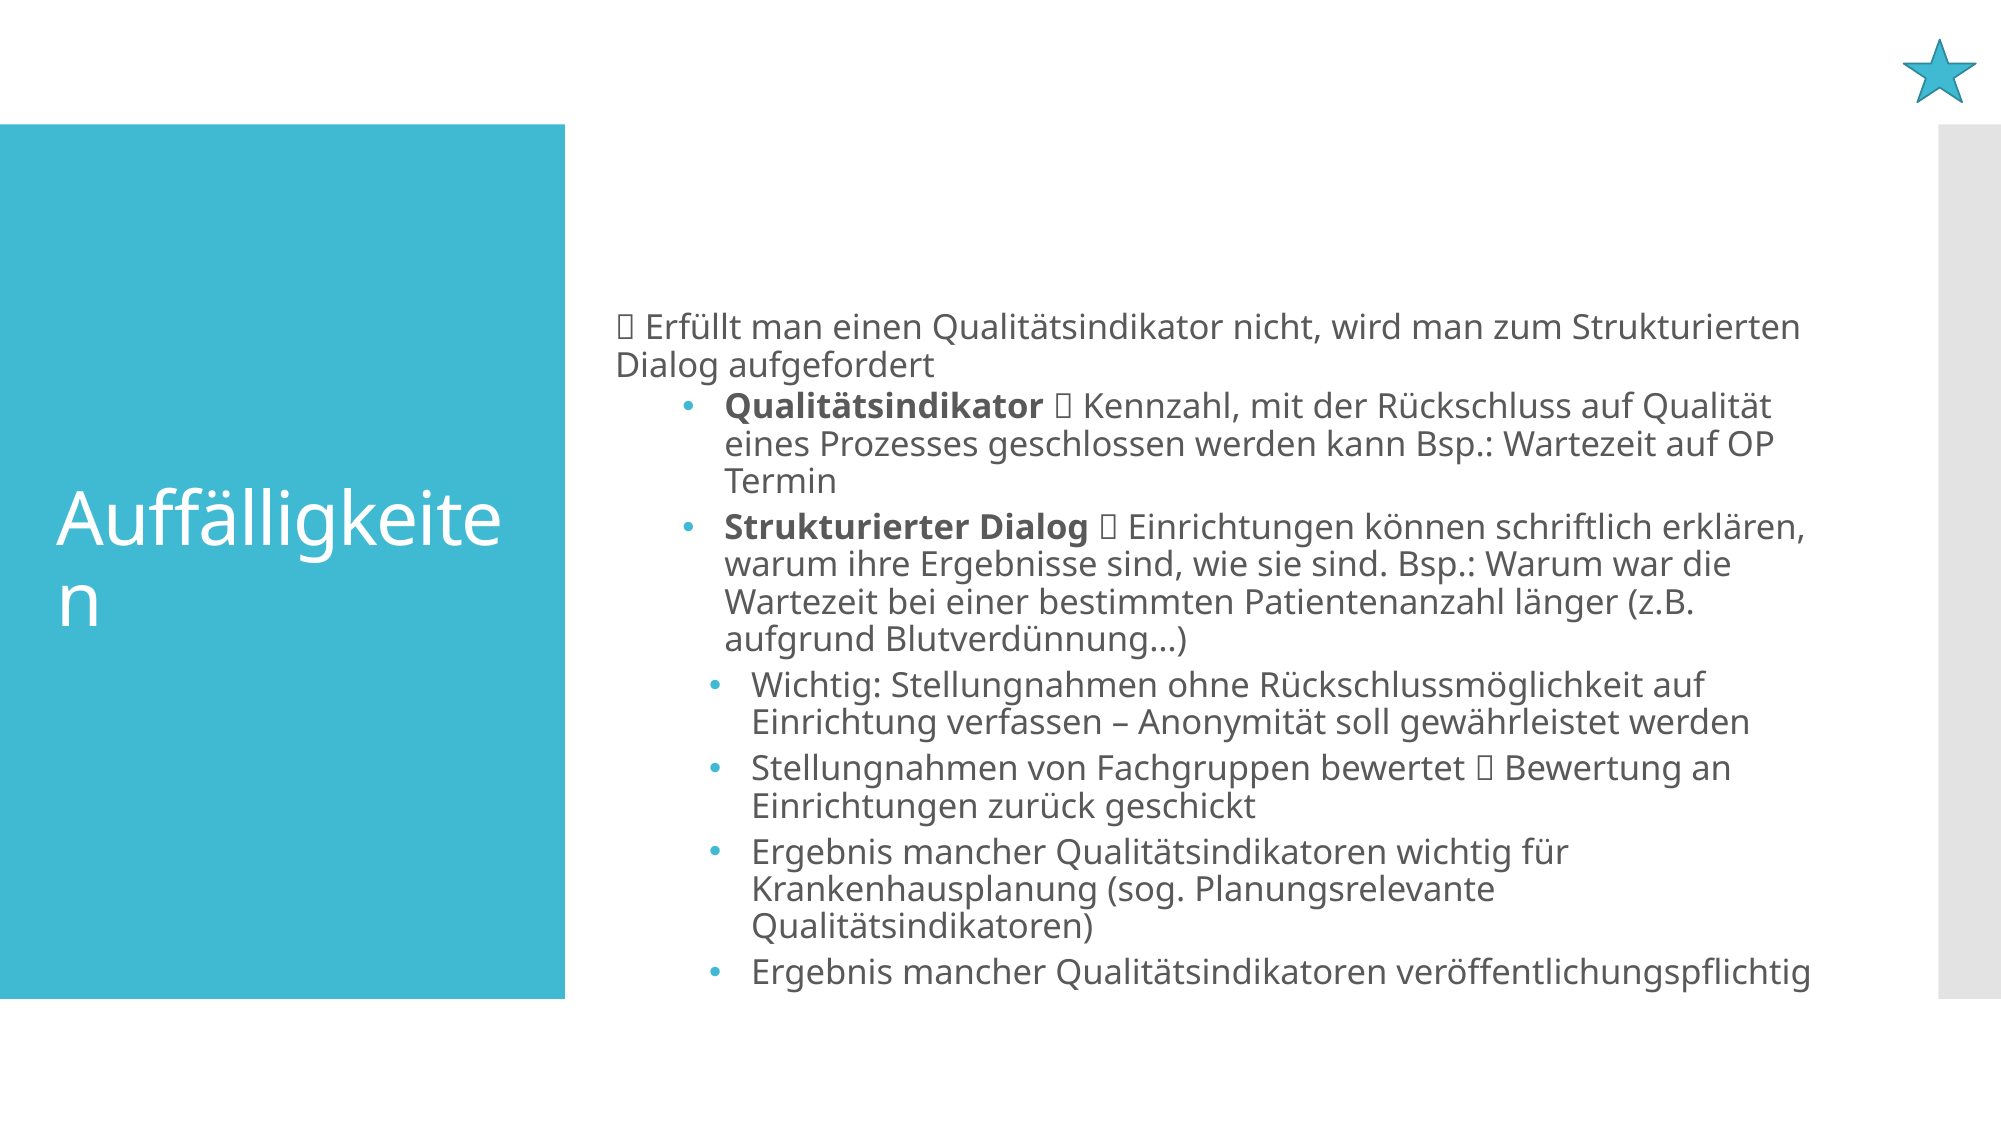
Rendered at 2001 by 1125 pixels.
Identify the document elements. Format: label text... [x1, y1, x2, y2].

list  Erfüllt man einen Qualitätsindikator nicht, wird man zum Strukturierten Dialog aufgefordert Qualitätsindikator  Kennzahl, mit der Rückschluss auf Qualität eines Prozesses geschlossen werden kann Bsp.: Wartezeit auf OP Termin Strukturierter Dialog  Einrichtungen können schriftlich erklären, warum ihre Ergebnisse sind, wie sie sind. Bsp.: Warum war die Wartezeit bei einer bestimmten Patientenanzahl länger (z.B. aufgrund Blutverdünnung…) Wichtig: Stellungnahmen ohne Rückschlussmöglichkeit auf Einrichtung verfassen – Anonymität soll gewährleistet werden Stellungnahmen von Fachgruppen bewertet  Bewertung an Einrichtungen zurück geschickt Ergebnis mancher Qualitätsindikatoren wichtig für Krankenhausplanung (sog. Planungsrelevante Qualitätsindikatoren) Ergebnis mancher Qualitätsindikatoren veröffentlichungspflichtig [600, 302, 1830, 1032]
text_box [1902, 38, 1977, 103]
title Auffälligkeiten [41, 184, 525, 940]
